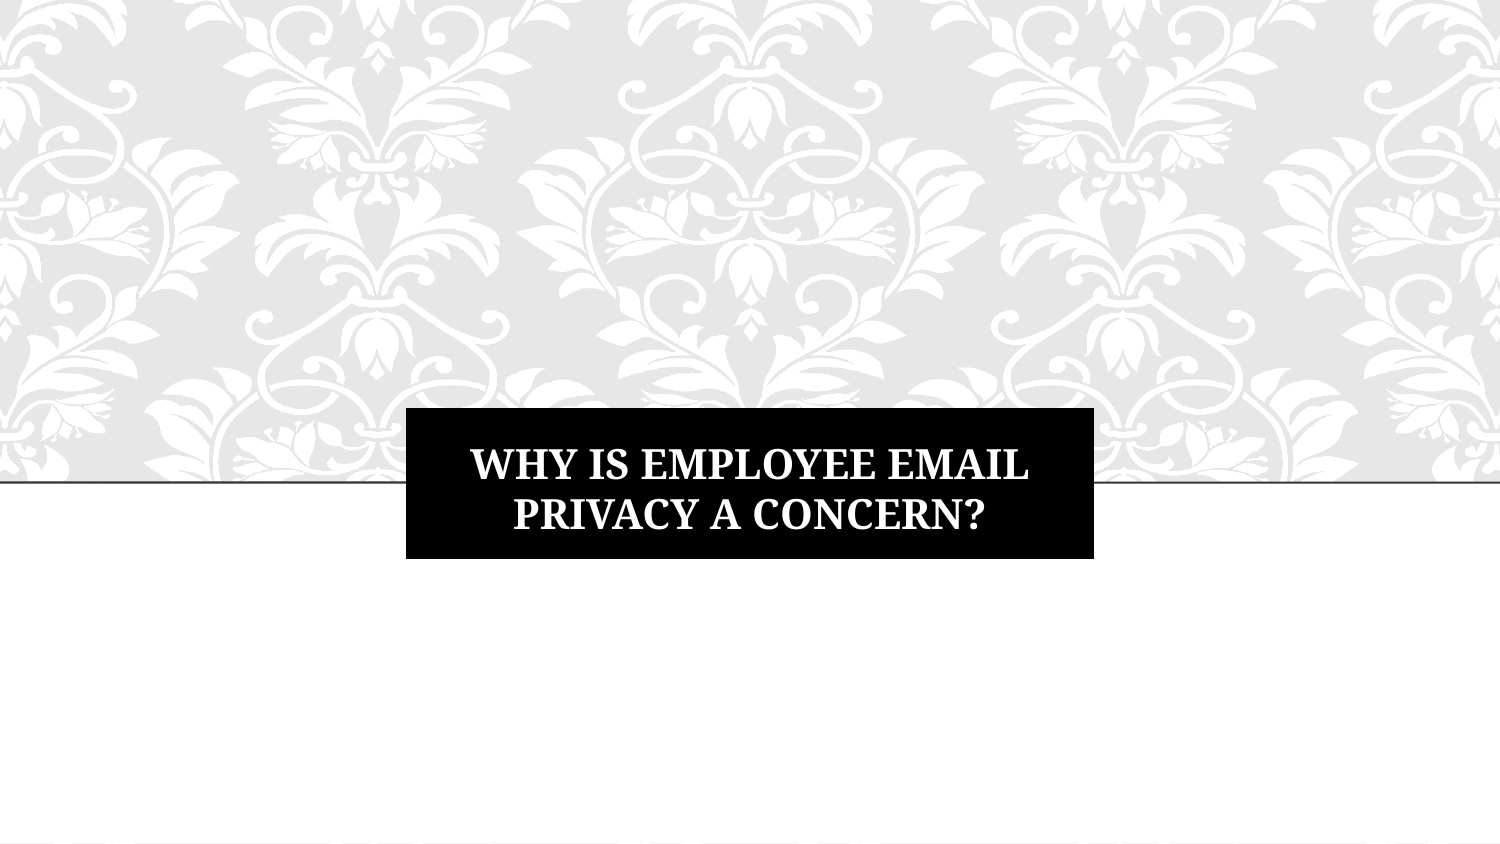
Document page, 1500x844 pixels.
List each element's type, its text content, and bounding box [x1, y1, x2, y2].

title why is employee email privacy a concern? [407, 406, 1093, 561]
